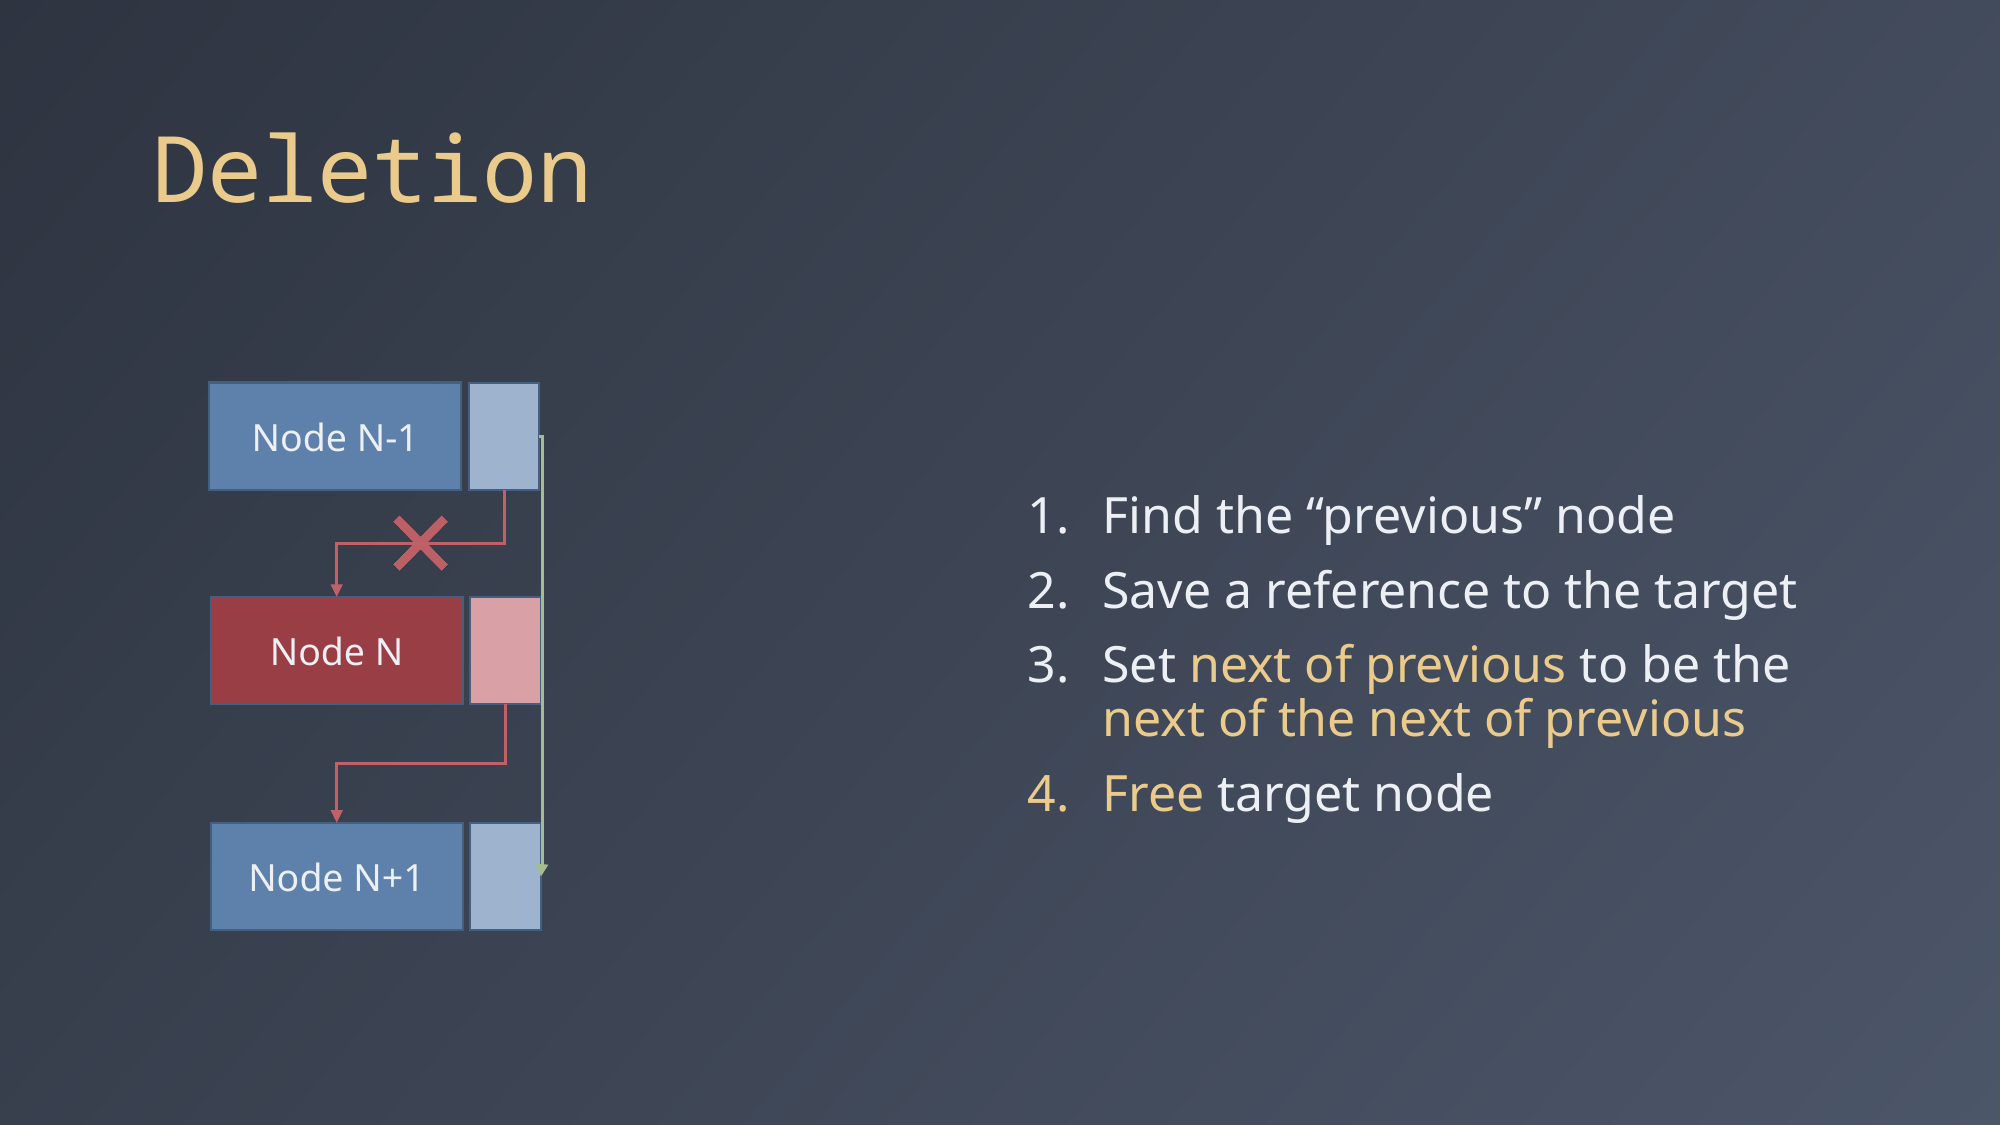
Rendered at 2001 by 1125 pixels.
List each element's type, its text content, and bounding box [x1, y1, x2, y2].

text_box Node N-1 [208, 381, 462, 491]
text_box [366, 459, 474, 627]
title Deletion [137, 26, 1863, 230]
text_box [361, 678, 481, 848]
text_box [469, 822, 542, 931]
text_box Node N+1 [210, 822, 464, 931]
text_box Node N [210, 596, 464, 705]
text_box [468, 382, 540, 491]
text_box [469, 596, 539, 705]
list Find the “previous” node Save a reference to the target Set next of previous to be the next of the next of previous Free target node [1012, 299, 1863, 1014]
